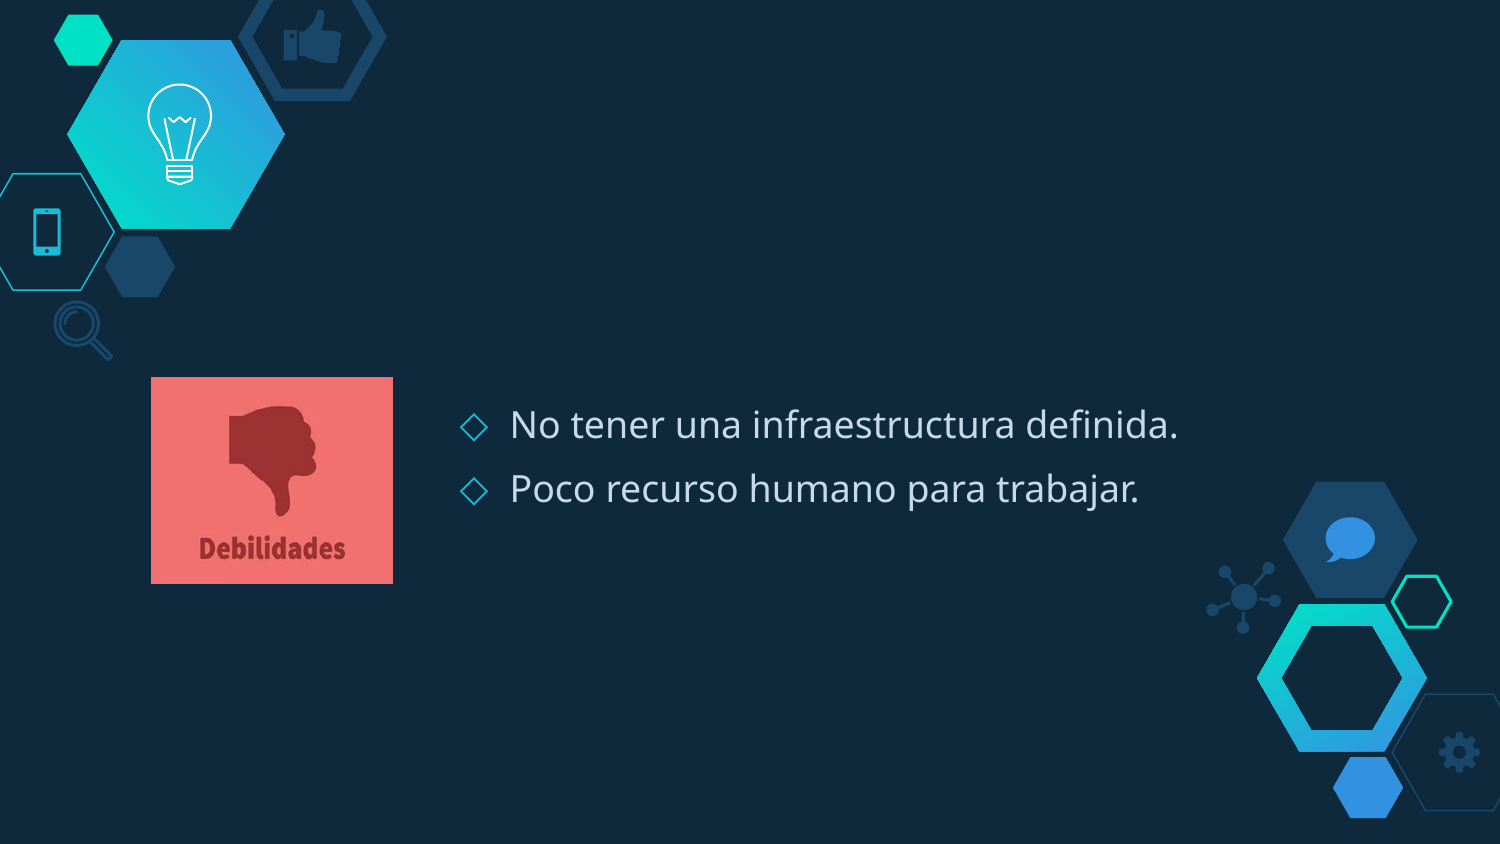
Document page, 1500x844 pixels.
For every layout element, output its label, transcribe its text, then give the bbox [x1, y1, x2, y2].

text_box No tener una infraestructura definida. Poco recurso humano para trabajar. [419, 378, 1333, 584]
picture [151, 377, 393, 585]
